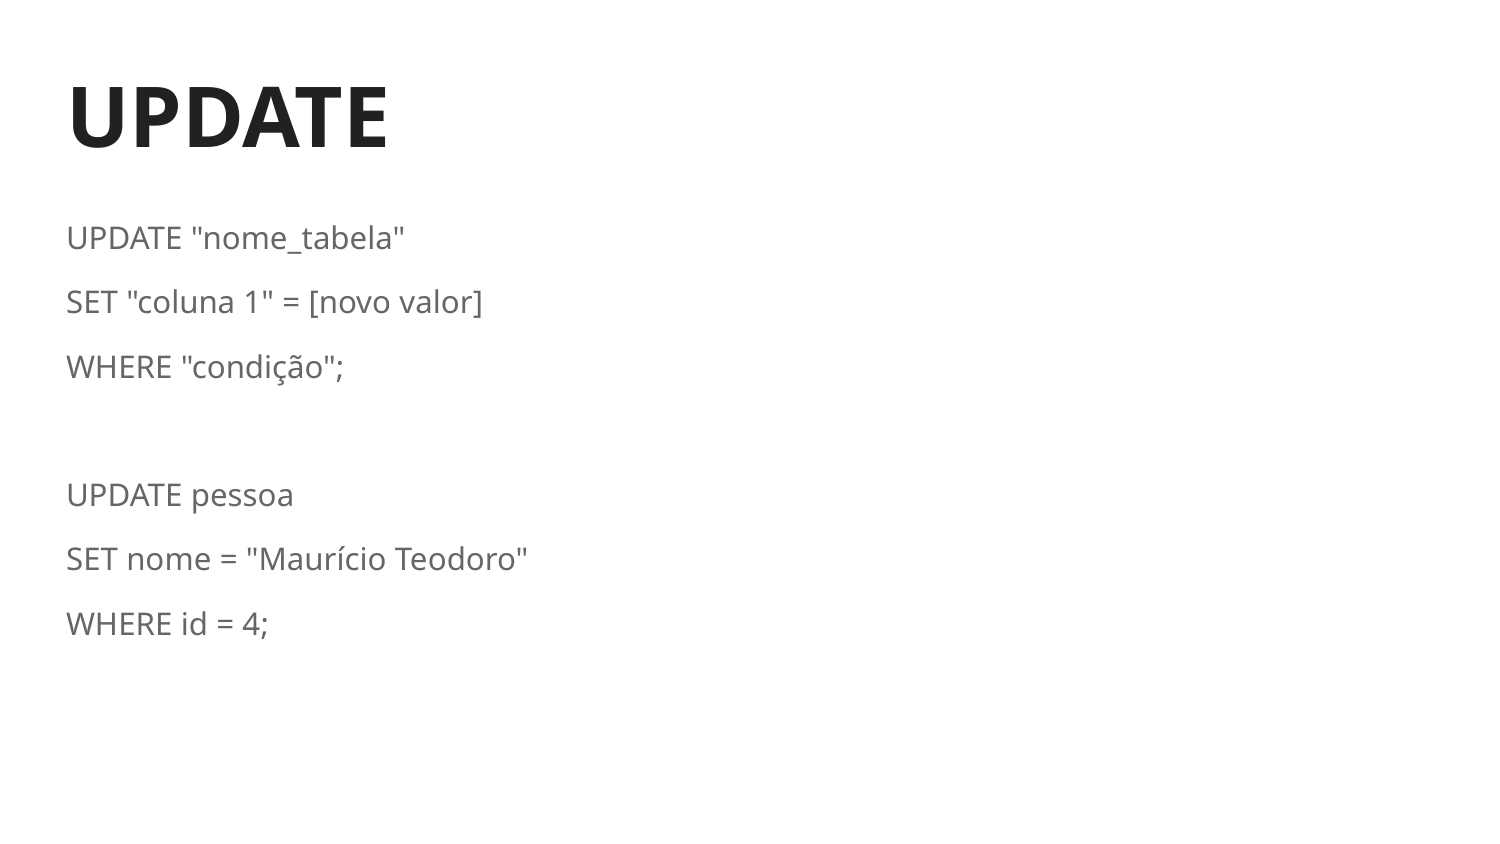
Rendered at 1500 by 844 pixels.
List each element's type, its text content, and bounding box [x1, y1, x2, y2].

title UPDATE [51, 48, 1449, 180]
list UPDATE "nome_tabela" SET "coluna 1" = [novo valor] WHERE "condição"; UPDATE pessoa SET nome = "Maurício Teodoro" WHERE id = 4; [51, 201, 1449, 750]
